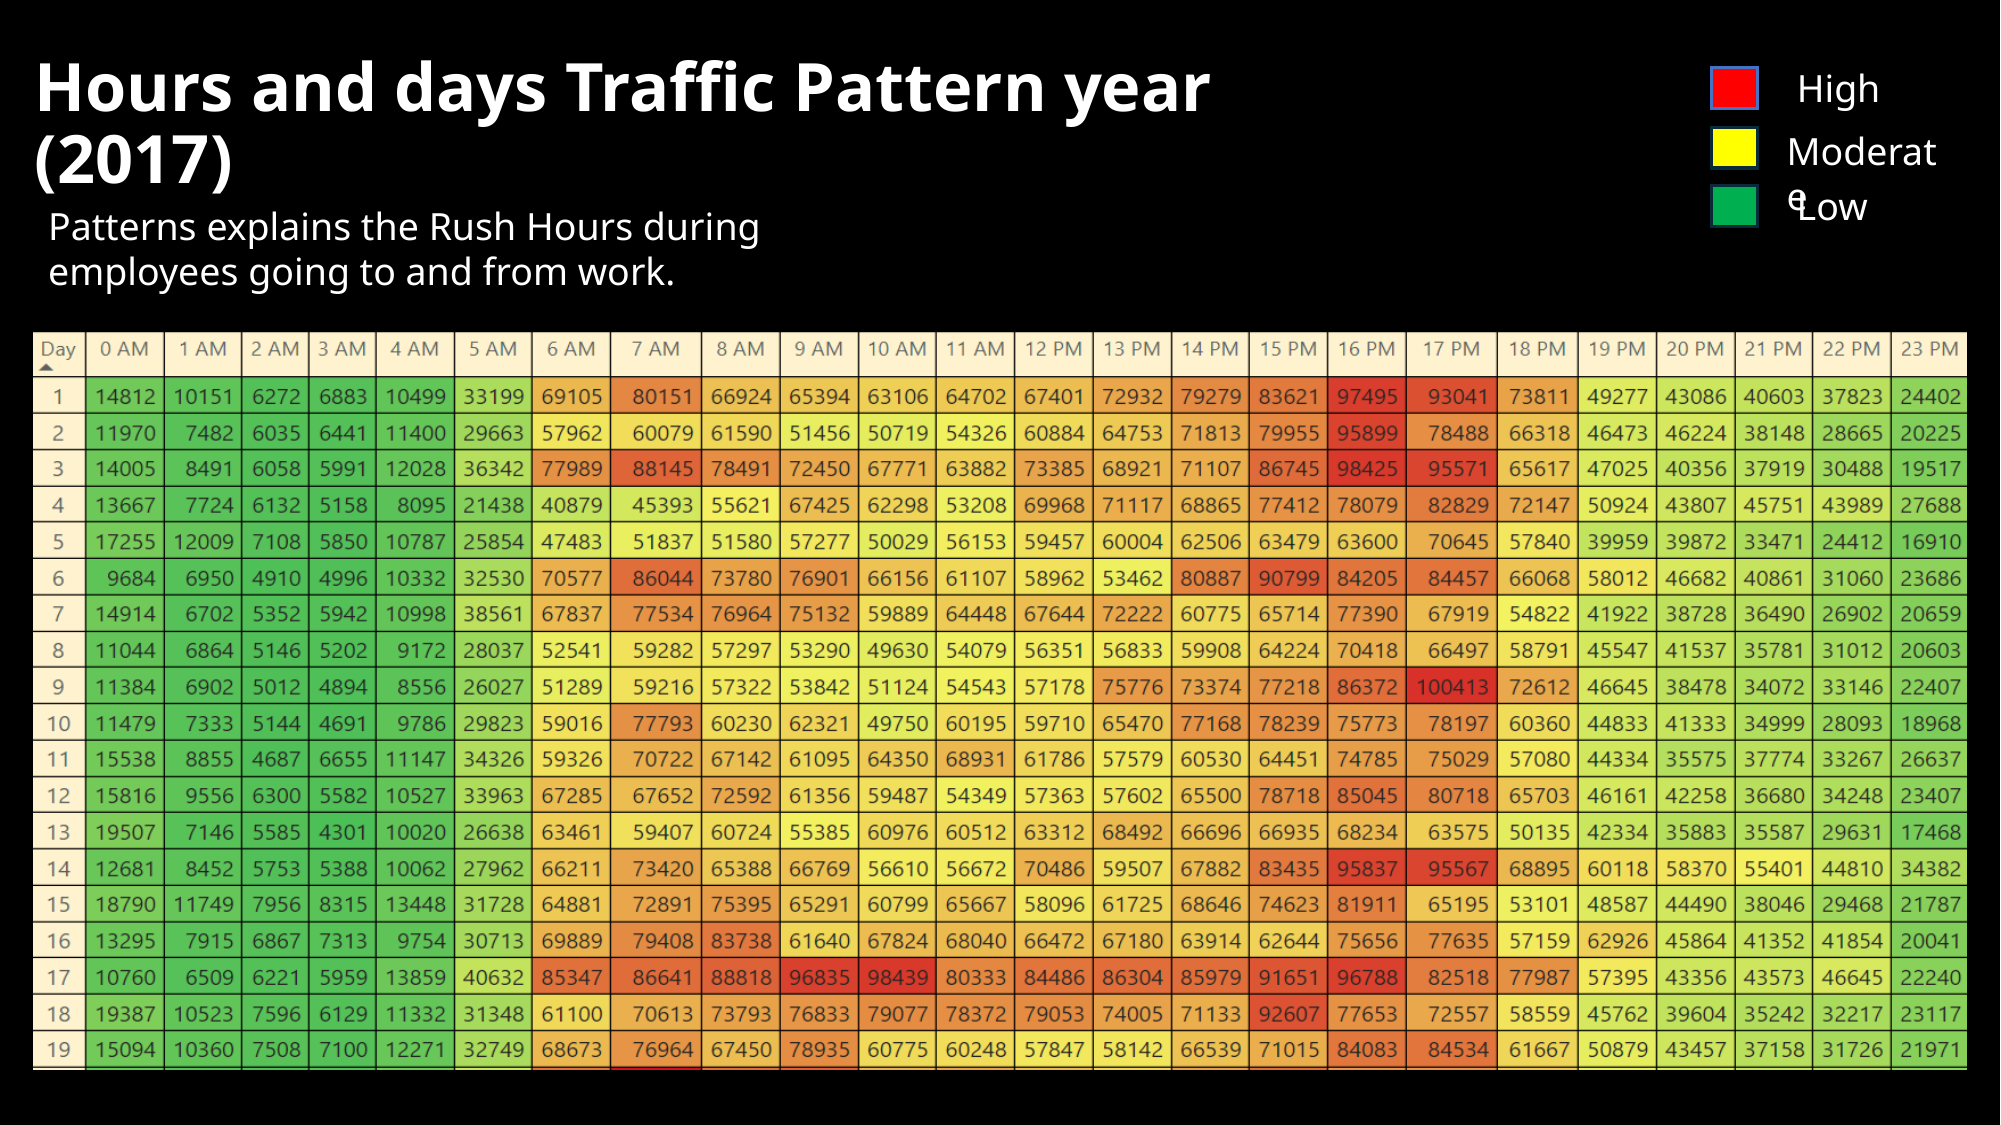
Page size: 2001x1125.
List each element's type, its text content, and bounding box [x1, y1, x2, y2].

text_box Patterns explains the Rush Hours during employees going to and from work. [33, 195, 910, 301]
title Hours and days Traffic Pattern year (2017) [19, 52, 1398, 200]
text_box High [1781, 57, 1914, 118]
text_box Moderate [1771, 120, 1961, 226]
text_box [1710, 66, 1759, 110]
text_box [1710, 126, 1759, 170]
picture [32, 332, 1967, 1071]
text_box Low [1781, 175, 1891, 236]
text_box [1710, 184, 1759, 228]
